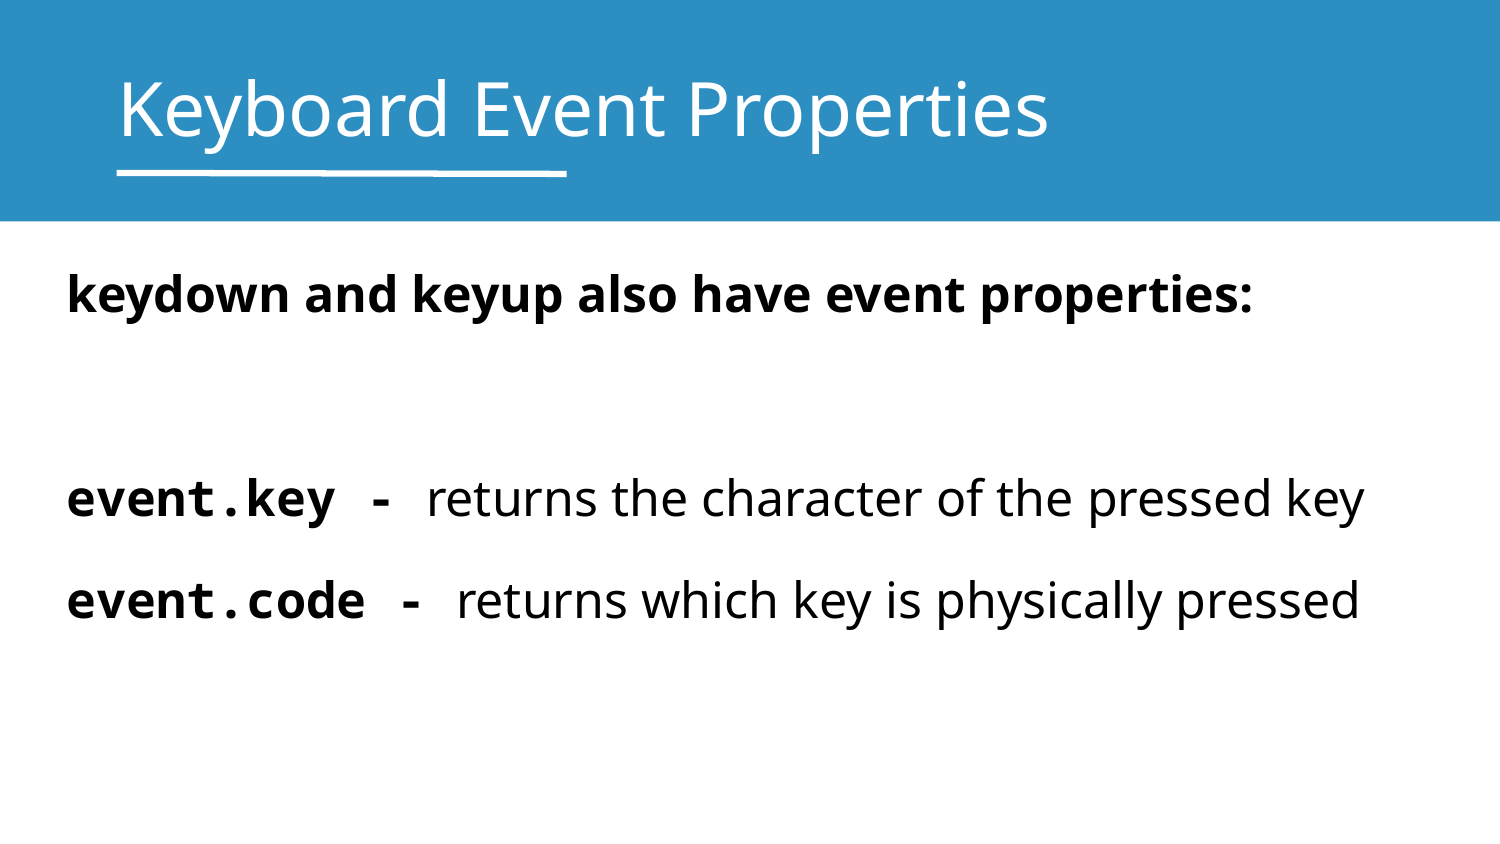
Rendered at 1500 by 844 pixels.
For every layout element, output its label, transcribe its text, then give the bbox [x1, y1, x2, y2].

list keydown and keyup also have event properties: event.key - returns the character of the pressed key event.code - returns which key is physically pressed [51, 238, 1449, 799]
title Keyboard Event Properties [102, 46, 1500, 141]
